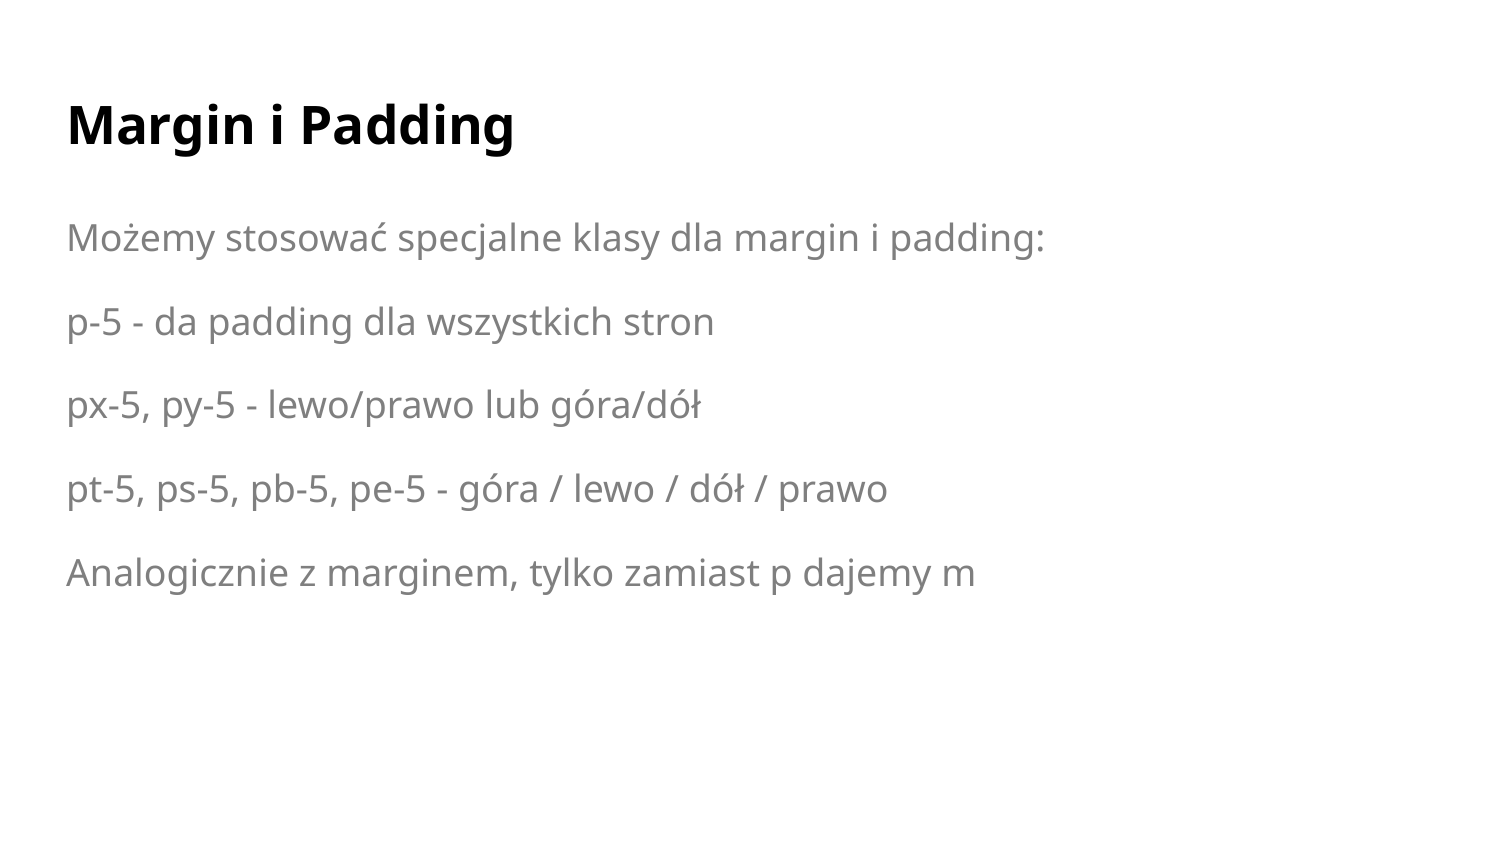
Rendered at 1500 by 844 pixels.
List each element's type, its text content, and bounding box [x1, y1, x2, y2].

title Margin i Padding [51, 72, 1449, 176]
list Możemy stosować specjalne klasy dla margin i padding: p-5 - da padding dla wszystkich stron px-5, py-5 - lewo/prawo lub góra/dół pt-5, ps-5, pb-5, pe-5 - góra / lewo / dół / prawo Analogicznie z marginem, tylko zamiast p dajemy m [51, 189, 1449, 750]
